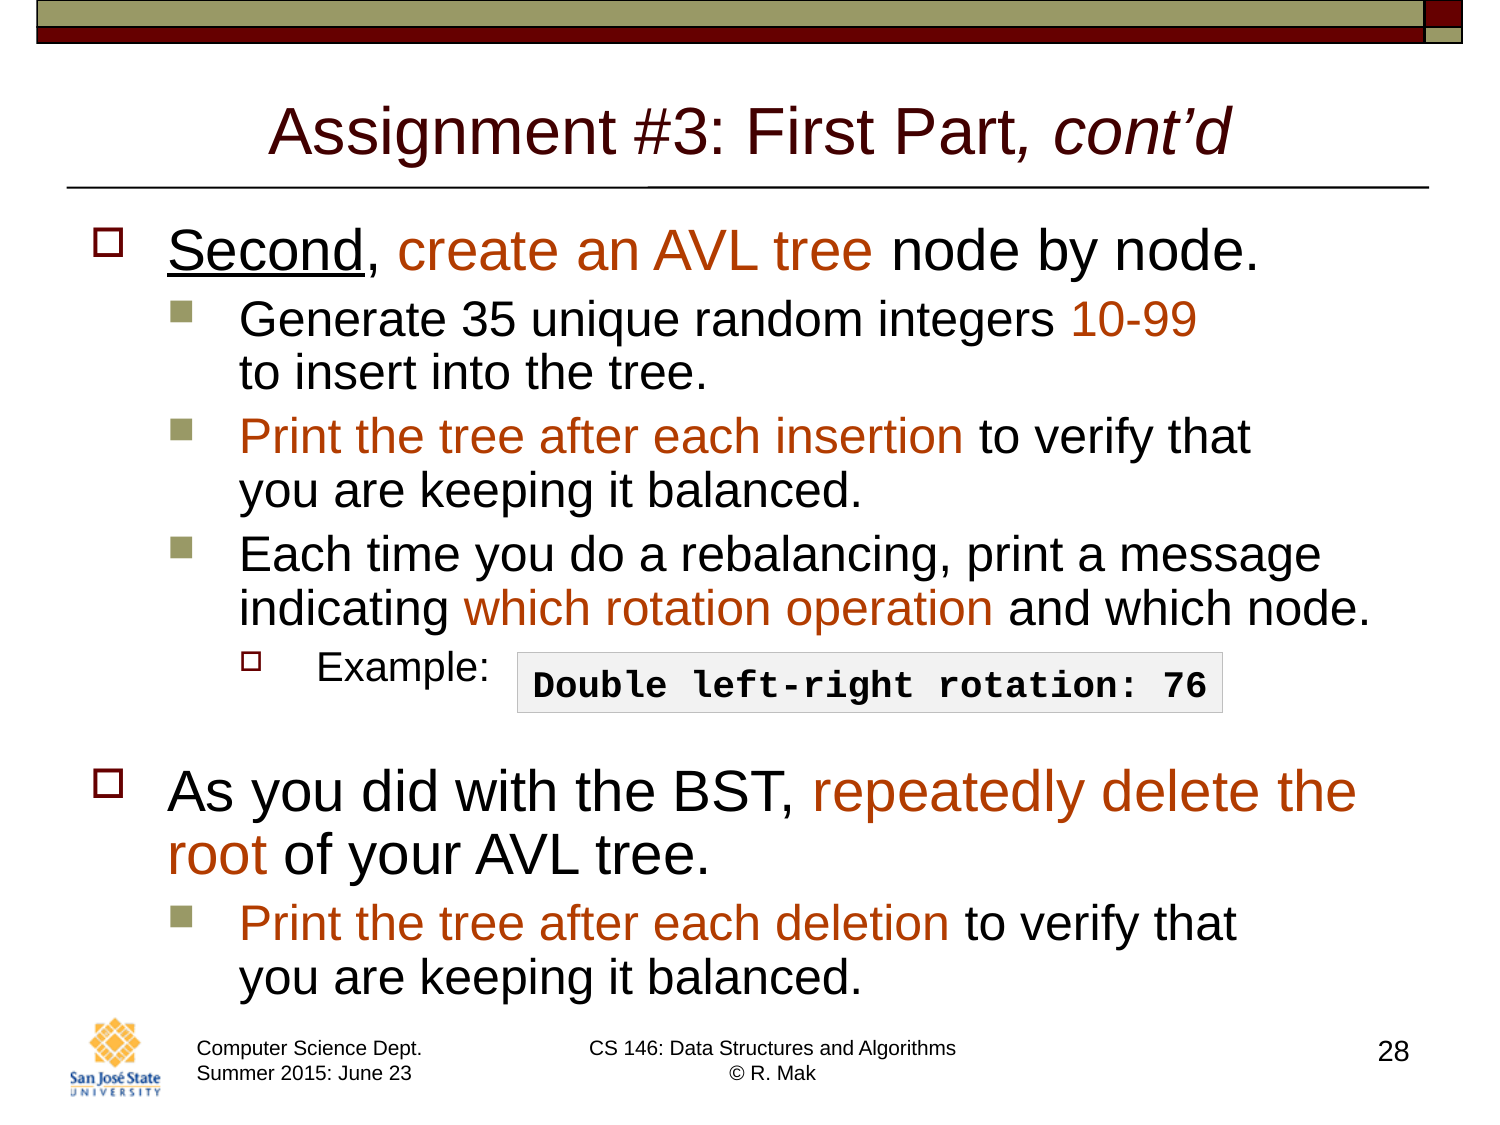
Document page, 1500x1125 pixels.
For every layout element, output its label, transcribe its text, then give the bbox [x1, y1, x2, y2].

slide_number 28 [1112, 1025, 1425, 1100]
title Assignment #3: First Part, cont’d [75, 67, 1425, 175]
text_box Double left-right rotation: 76 [517, 652, 1223, 713]
picture [60, 1012, 166, 1112]
list Second, create an AVL tree node by node. Generate 35 unique random integers 10-99 to insert into the tree. Print the tree after each insertion to verify that you are keeping it balanced. Each time you do a rebalancing, print a message indicating which rotation operation and which node. Example: As you did with the BST, repeatedly delete the root of your AVL tree. Print the tree after each deletion to verify that you are keeping it balanced. [75, 212, 1425, 1013]
